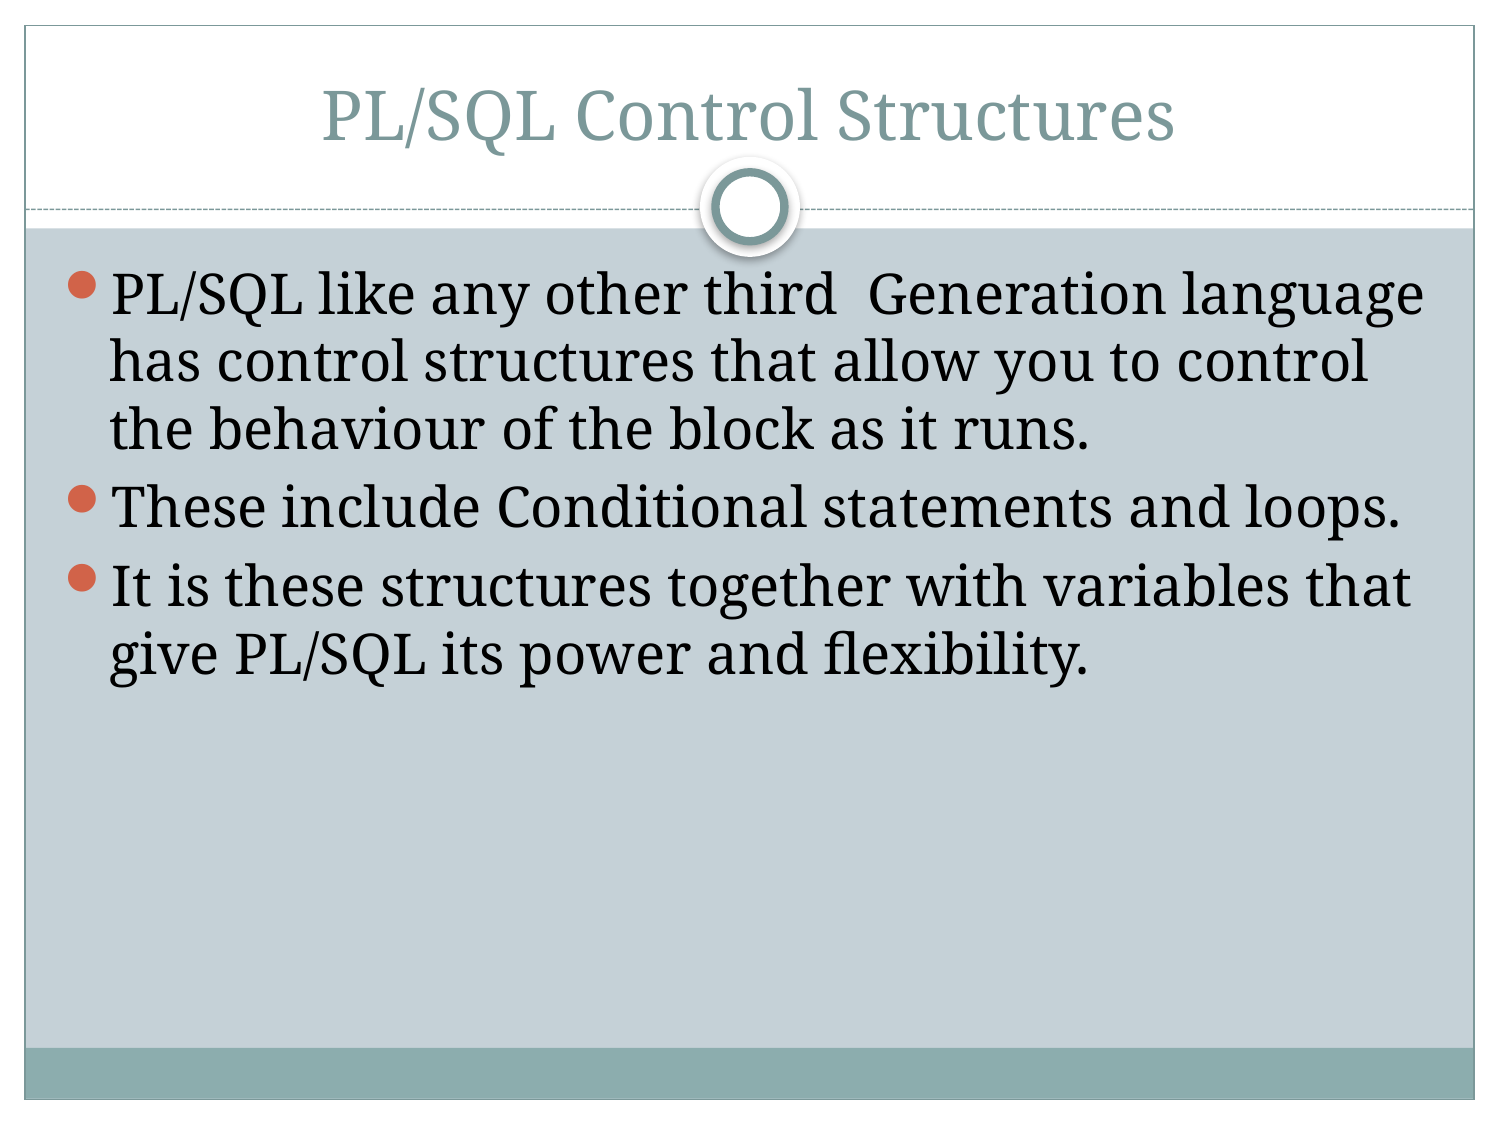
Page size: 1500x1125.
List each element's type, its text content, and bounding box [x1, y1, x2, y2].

title PL/SQL Control Structures [49, 37, 1450, 162]
list PL/SQL like any other third Generation language has control structures that allow you to control the behaviour of the block as it runs. These include Conditional statements and loops. It is these structures together with variables that give PL/SQL its power and flexibility. [49, 250, 1445, 1001]
